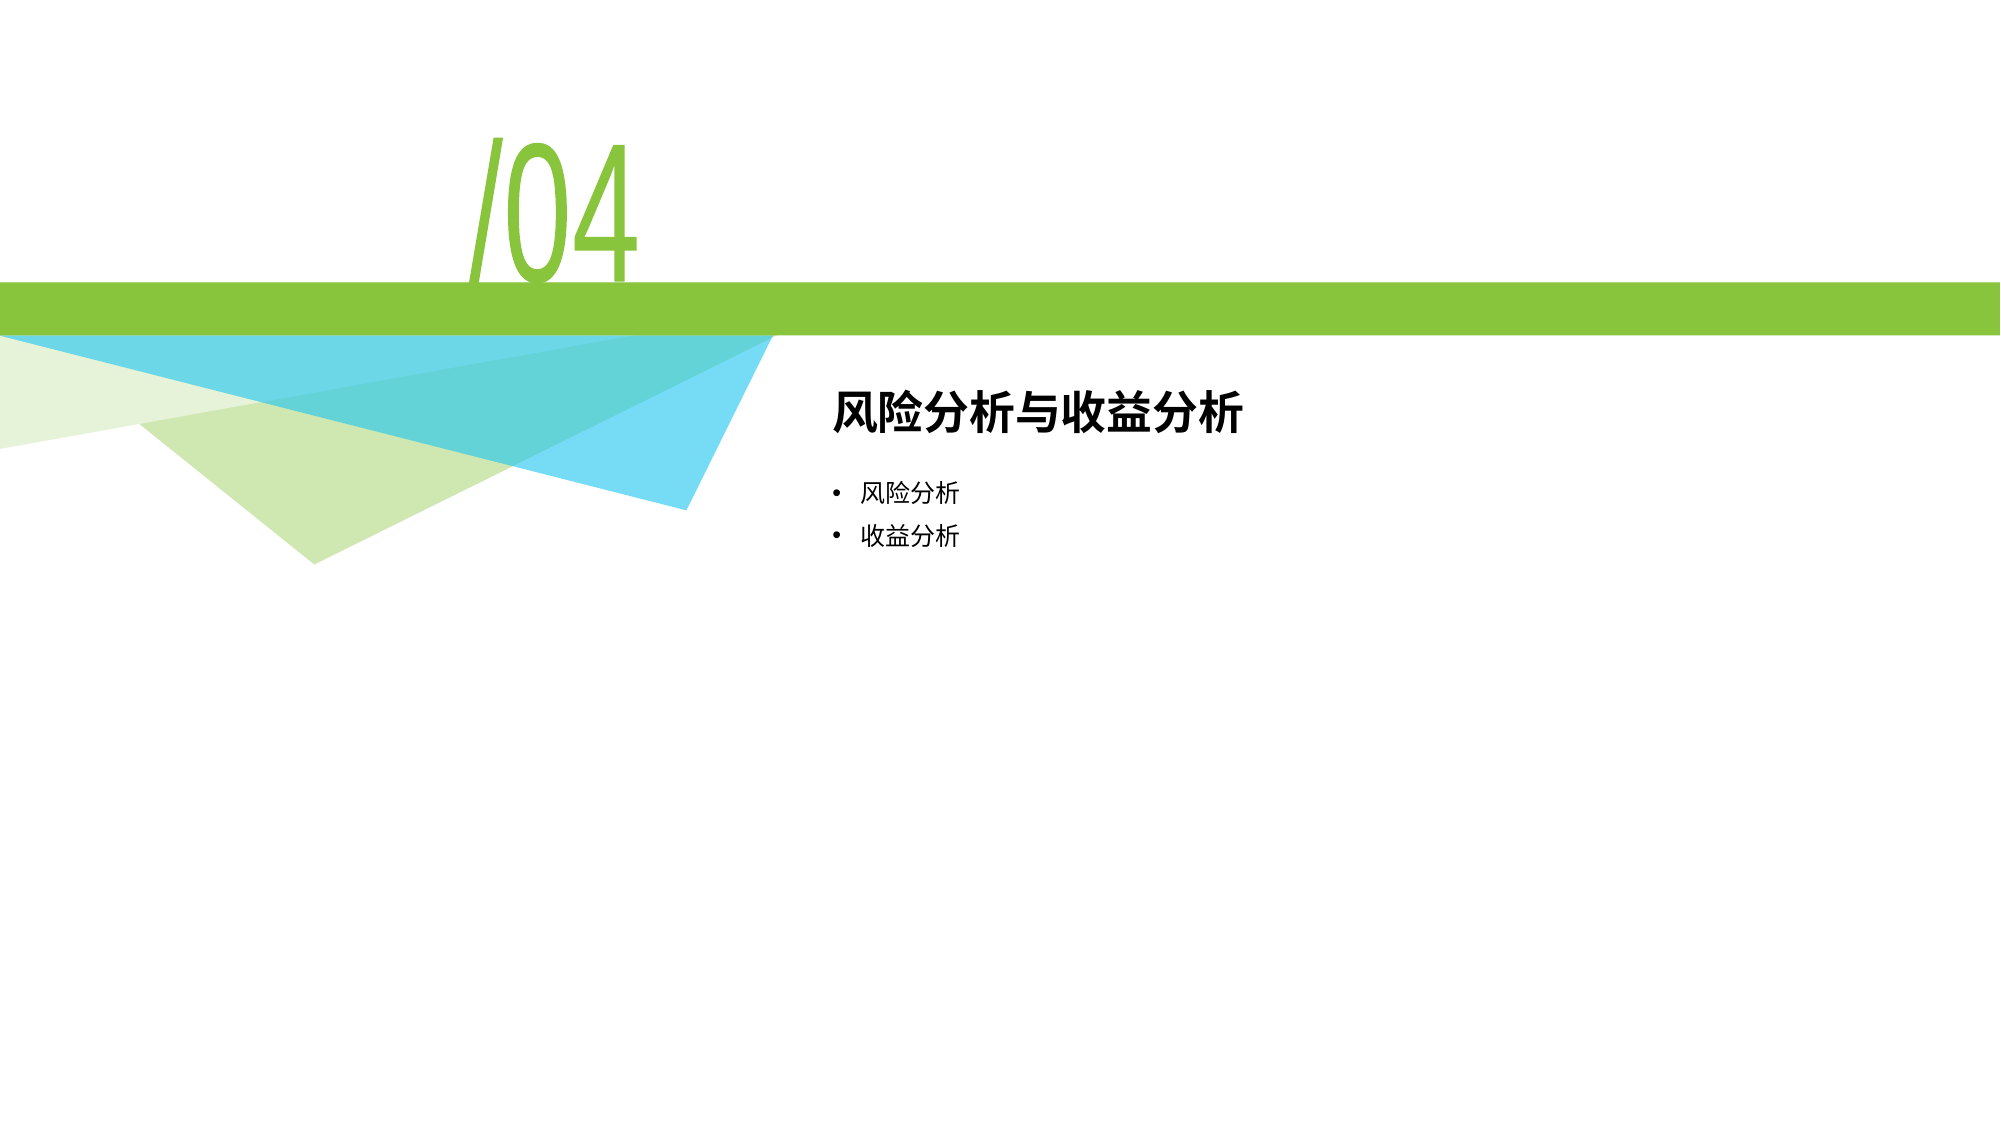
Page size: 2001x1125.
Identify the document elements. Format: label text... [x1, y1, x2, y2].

list 风险分析 收益分析 [817, 473, 1564, 640]
title 风险分析与收益分析 [817, 338, 1562, 447]
